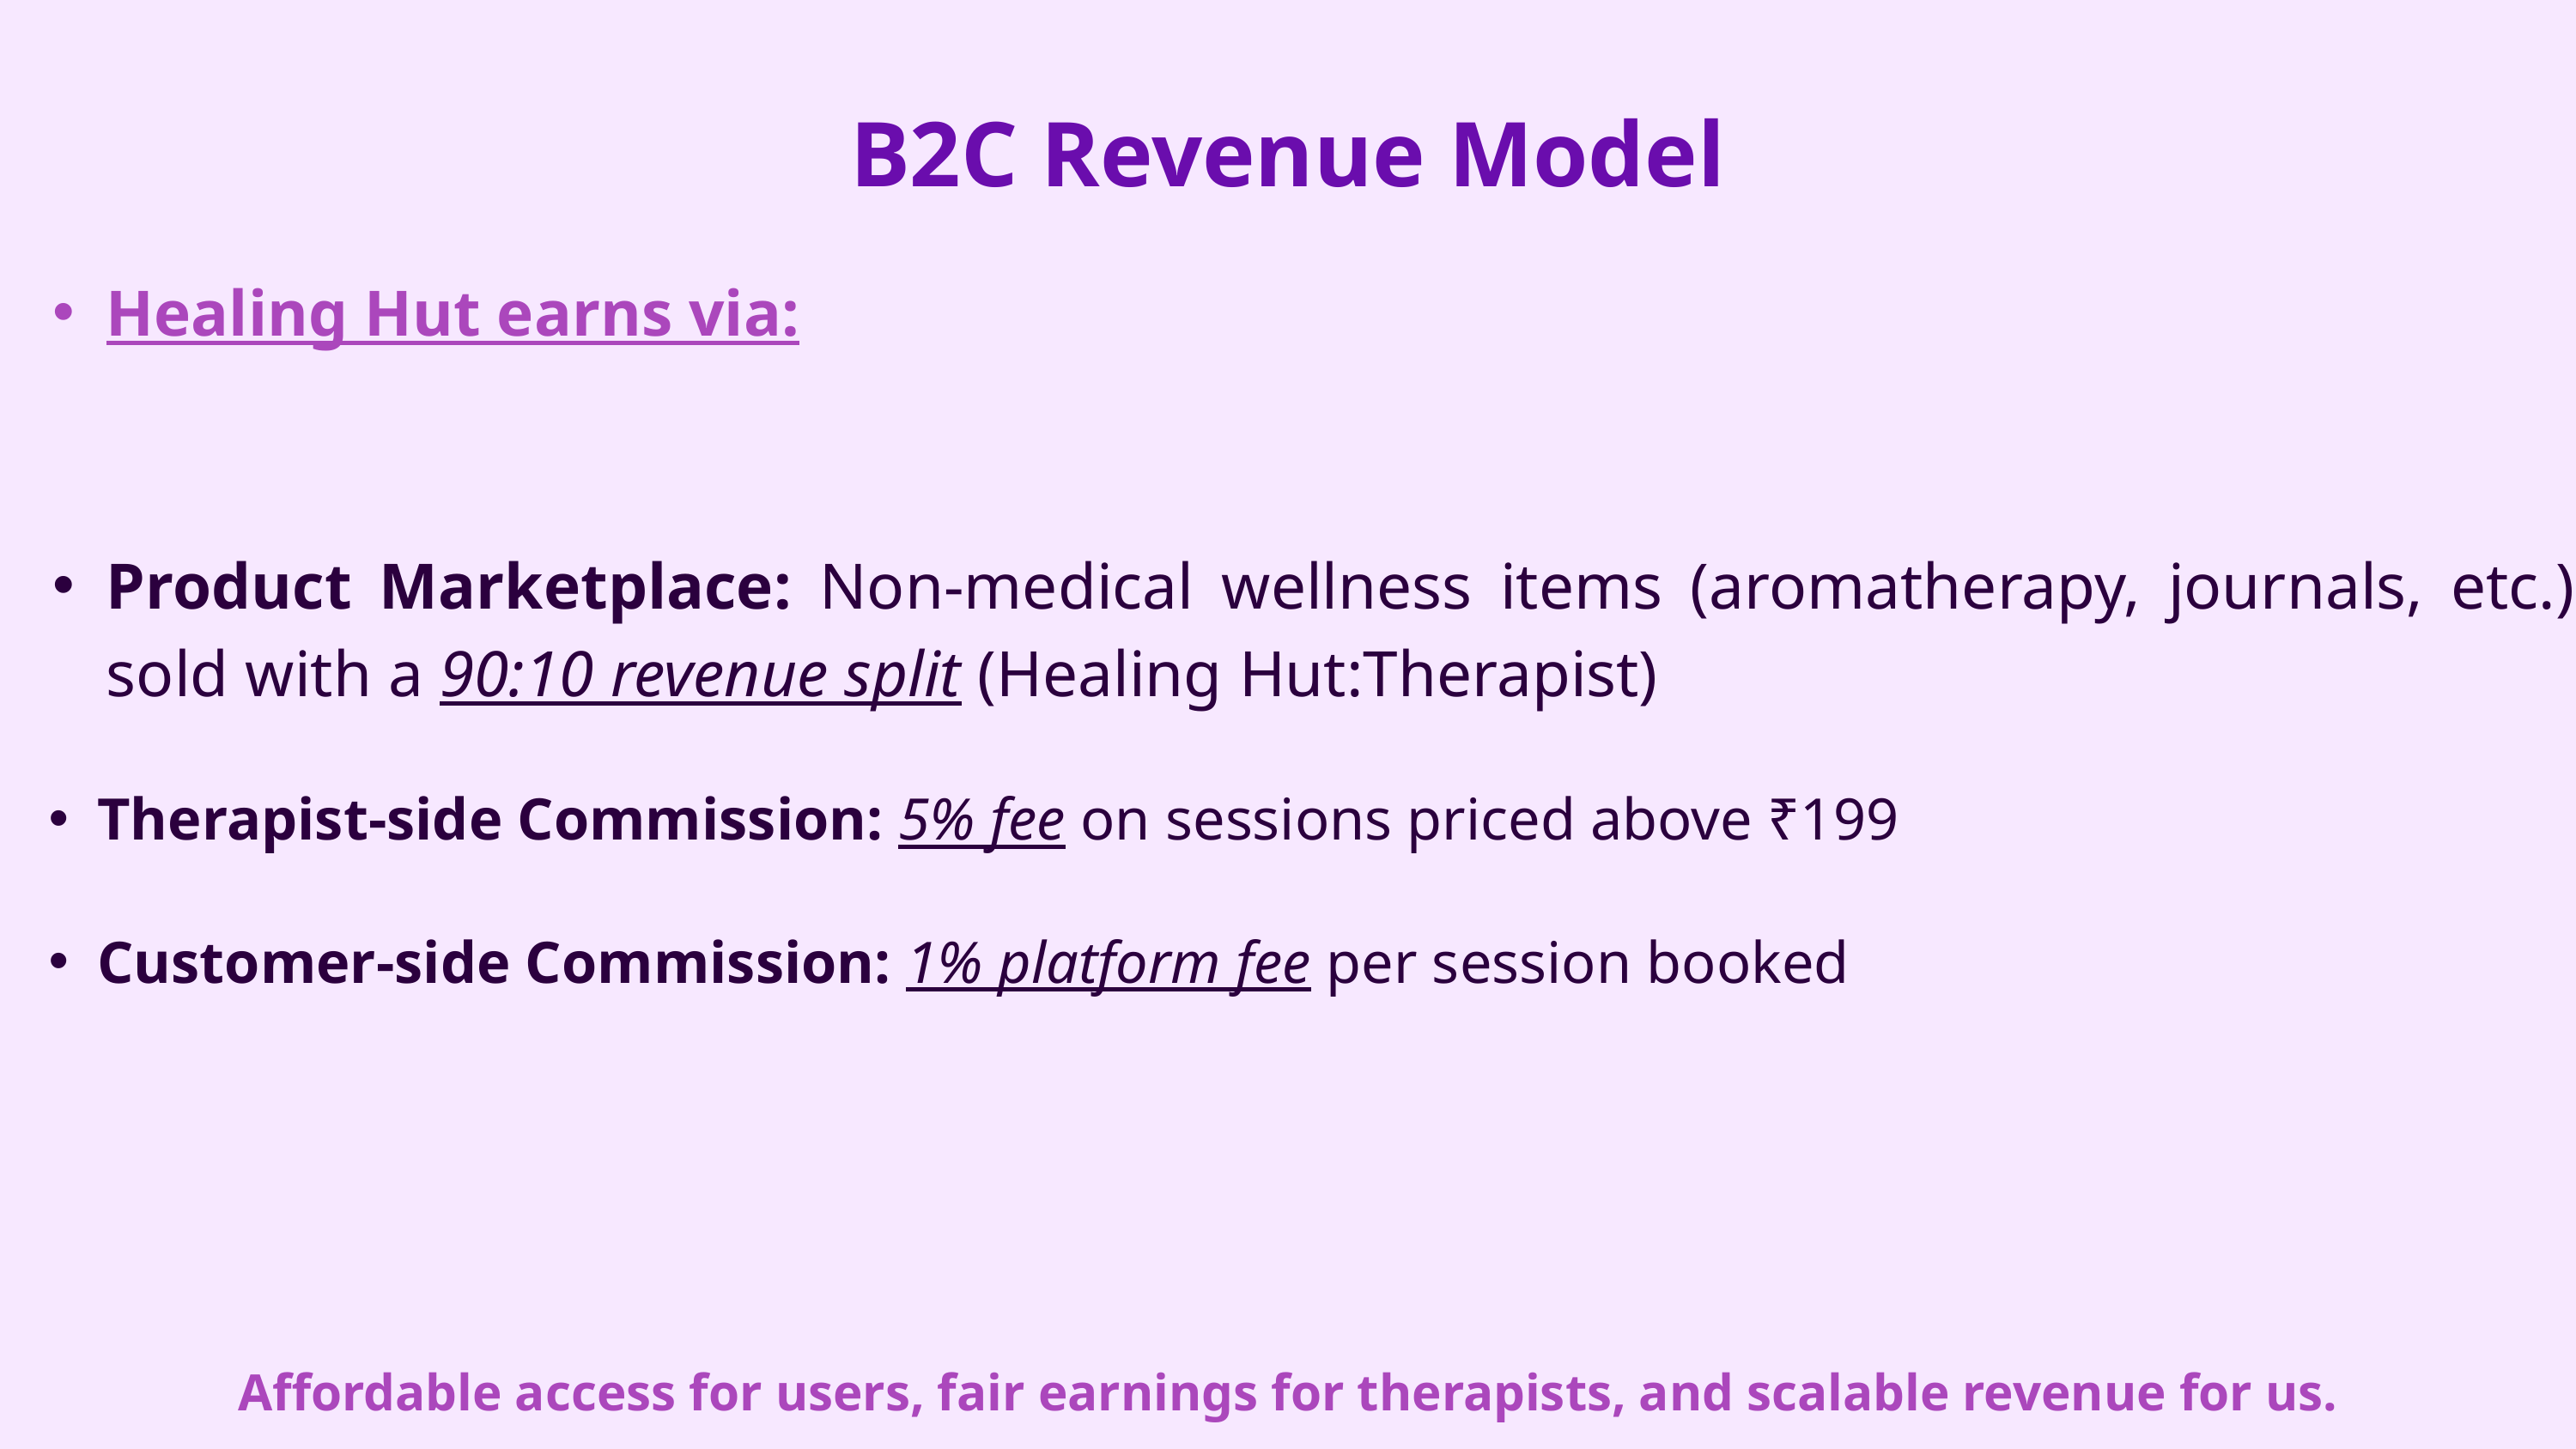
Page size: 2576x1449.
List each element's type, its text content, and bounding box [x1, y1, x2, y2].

text_box B2C Revenue Model [0, 79, 2576, 205]
text_box Affordable access for users, fair earnings for therapists, and scalable revenue for us. [0, 1350, 2576, 1421]
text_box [0, 540, 2576, 989]
text_box Healing Hut earns via: [0, 260, 2576, 349]
